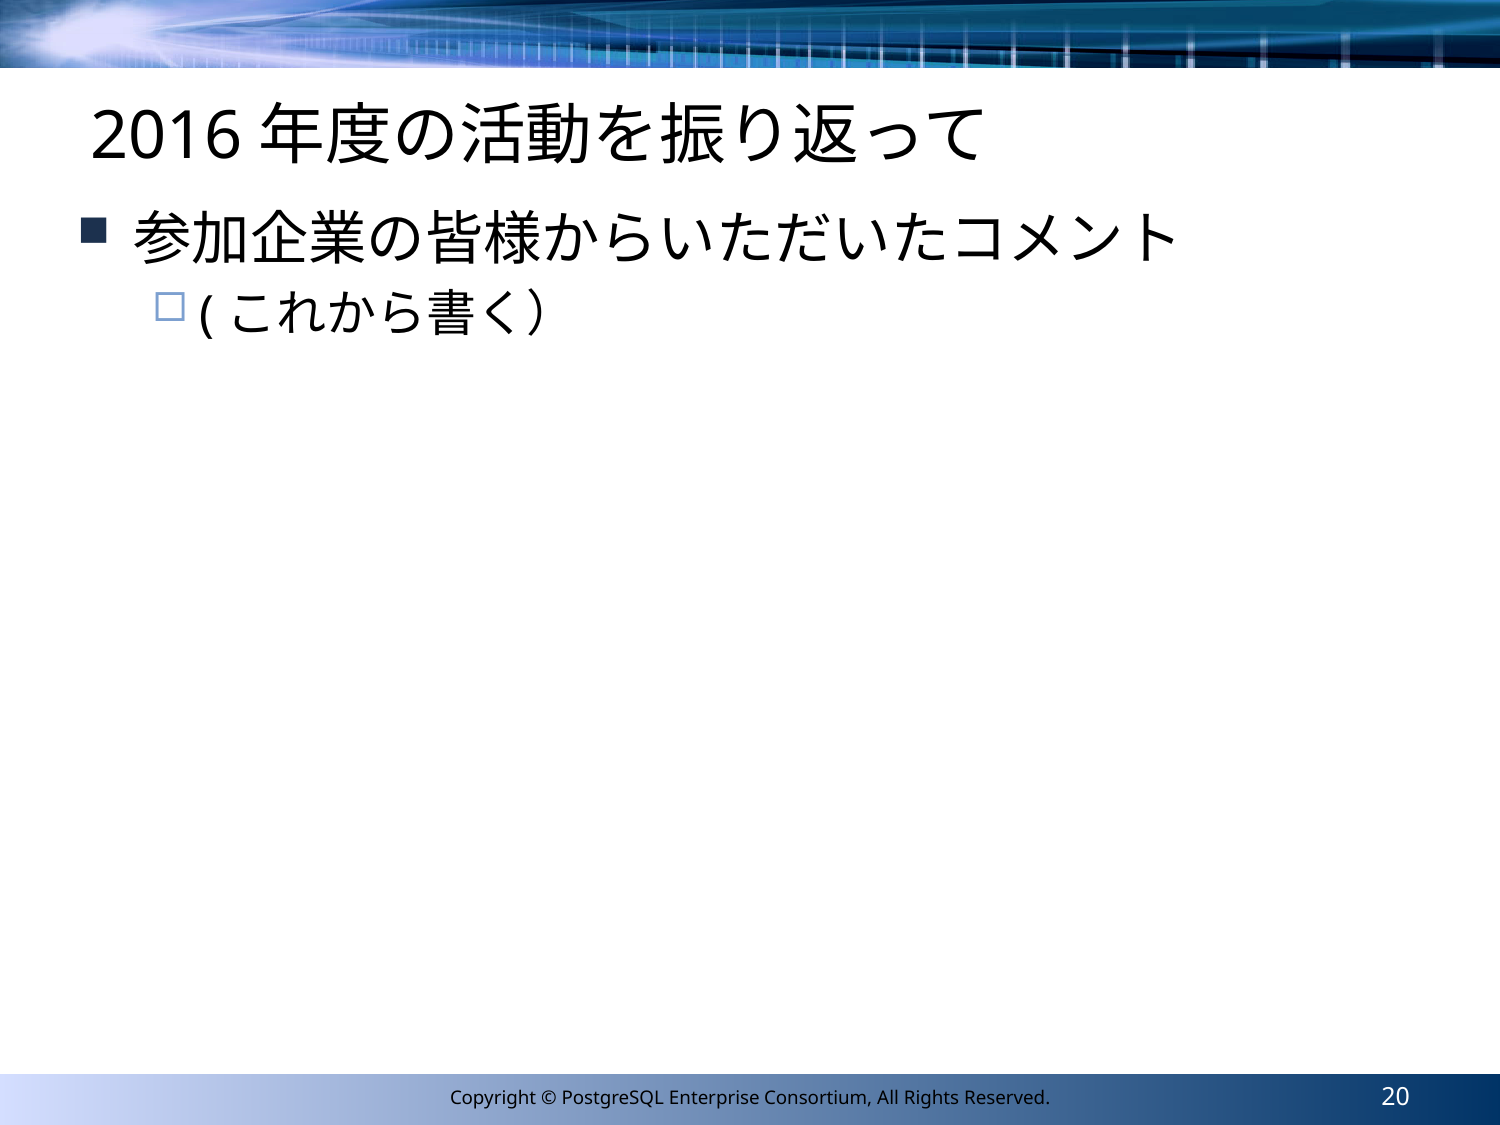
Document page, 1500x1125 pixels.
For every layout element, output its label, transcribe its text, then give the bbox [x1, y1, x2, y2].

picture [0, 0, 1500, 68]
title 2016年度の活動を振り返って [74, 81, 1426, 183]
slide_number 20 [1074, 1074, 1426, 1123]
list 参加企業の皆様からいただいたコメント (これから書く） [62, 193, 1438, 1082]
